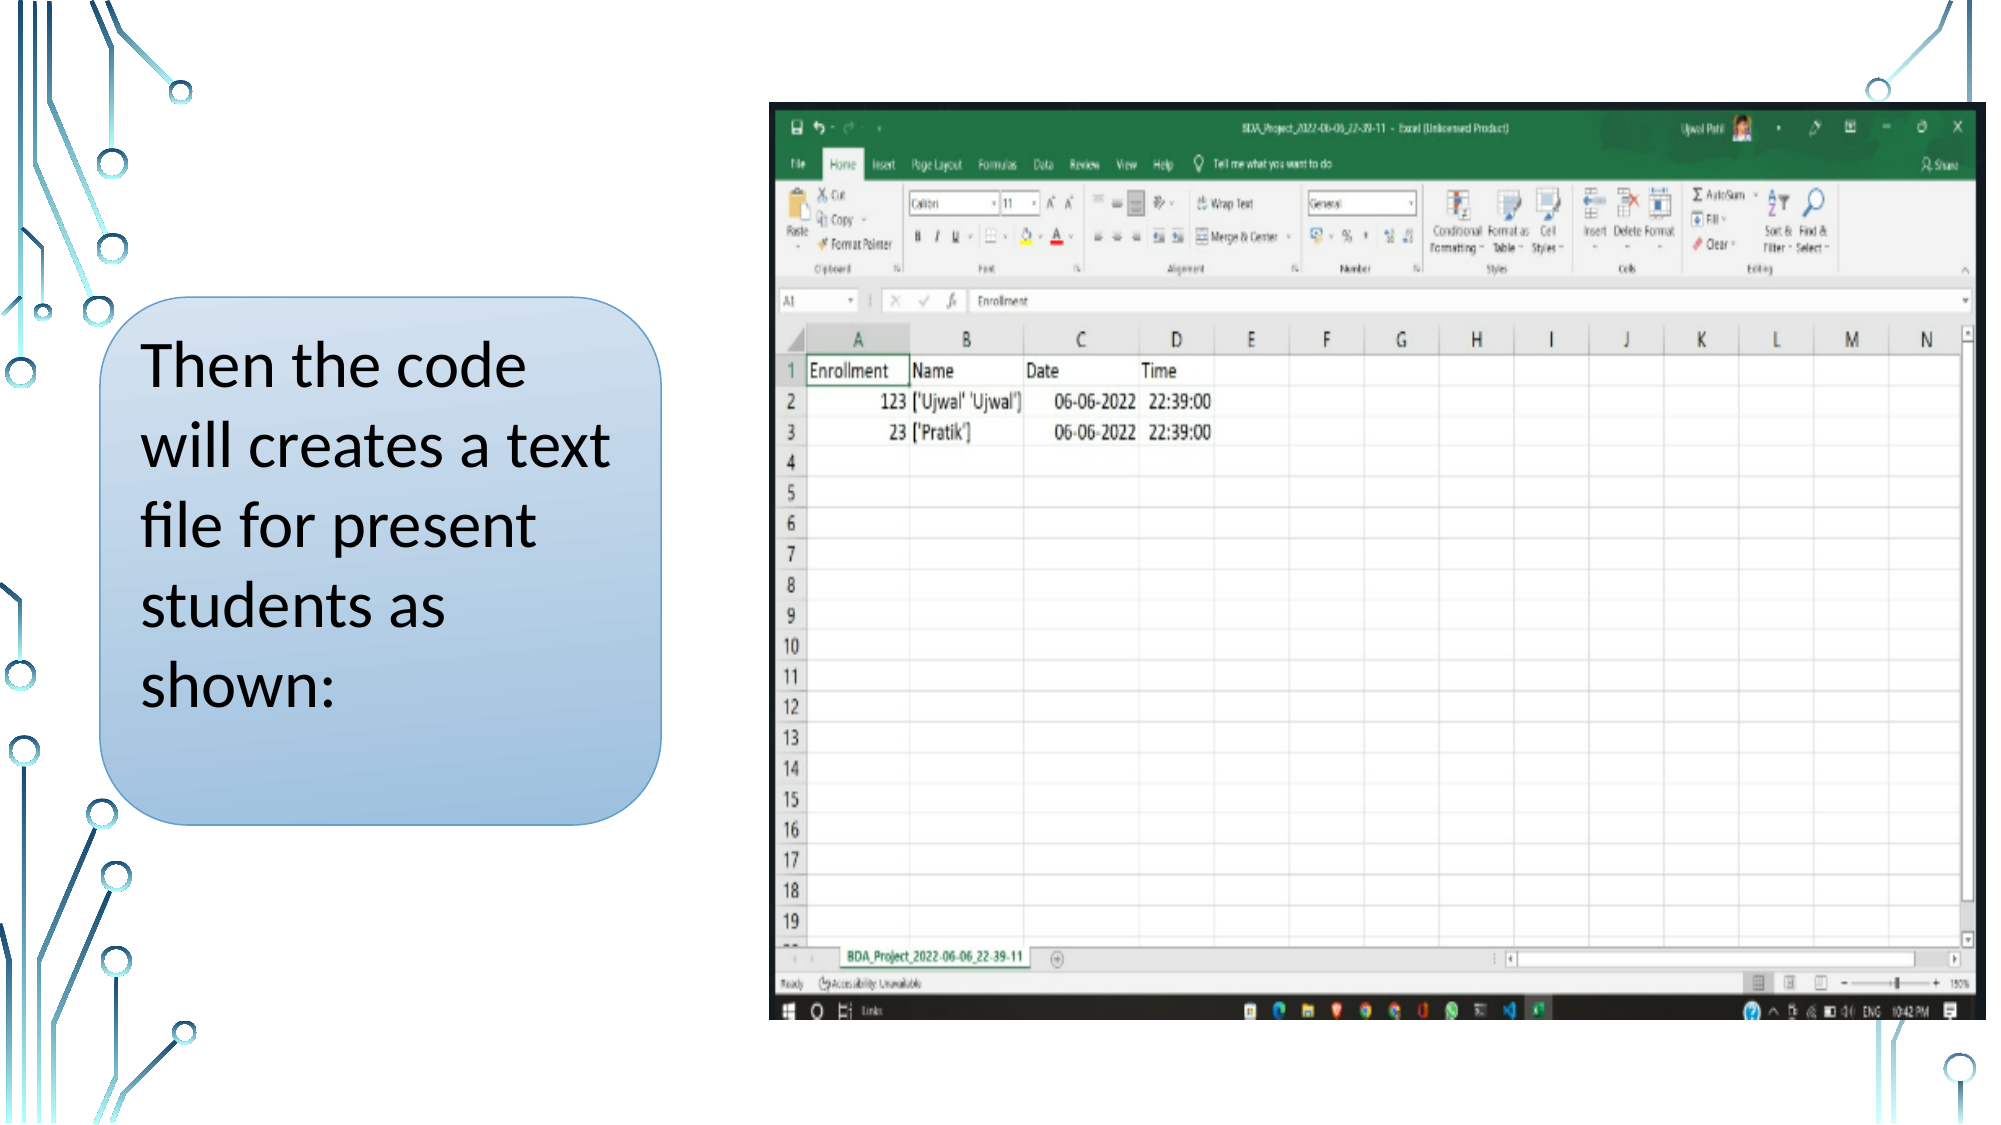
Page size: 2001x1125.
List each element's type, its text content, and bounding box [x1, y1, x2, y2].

text_box Then the code will creates a text file for present students as shown: [99, 296, 662, 826]
picture [769, 102, 1986, 1020]
